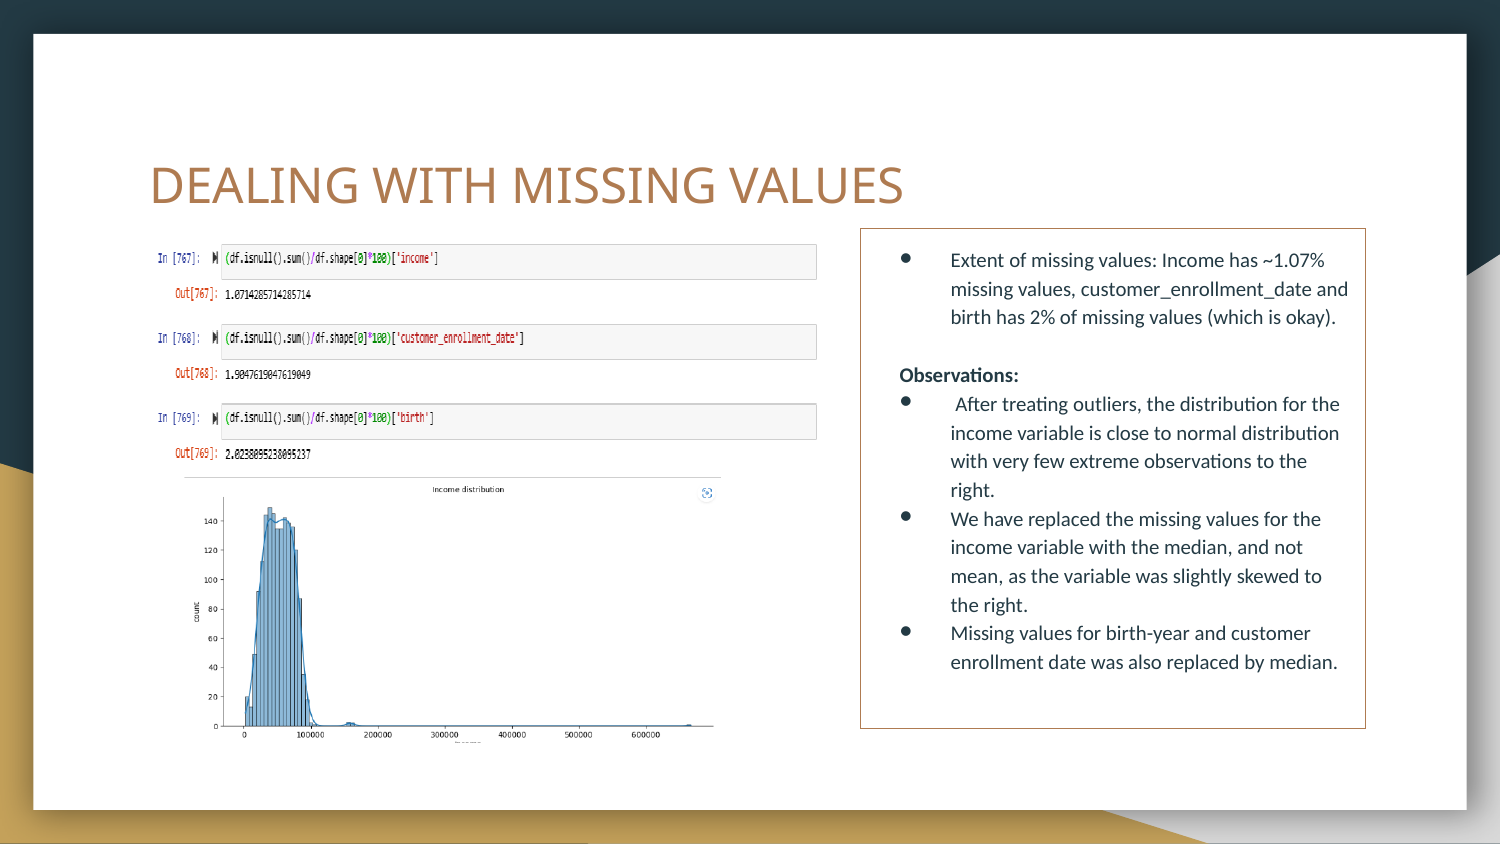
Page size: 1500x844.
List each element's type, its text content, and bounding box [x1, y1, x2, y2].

title DEALING WITH MISSING VALUES [134, 138, 1366, 229]
list Extent of missing values: Income has ~1.07% missing values, customer_enrollment_date and birth has 2% of missing values (which is okay). Observations: After treating outliers, the distribution for the income variable is close to normal distribution with very few extreme observations to the right. We have replaced the missing values for the income variable with the median, and not mean, as the variable was slightly skewed to the right. Missing values for birth-year and customer enrollment date was also replaced by median. [860, 228, 1366, 729]
picture [134, 228, 828, 743]
